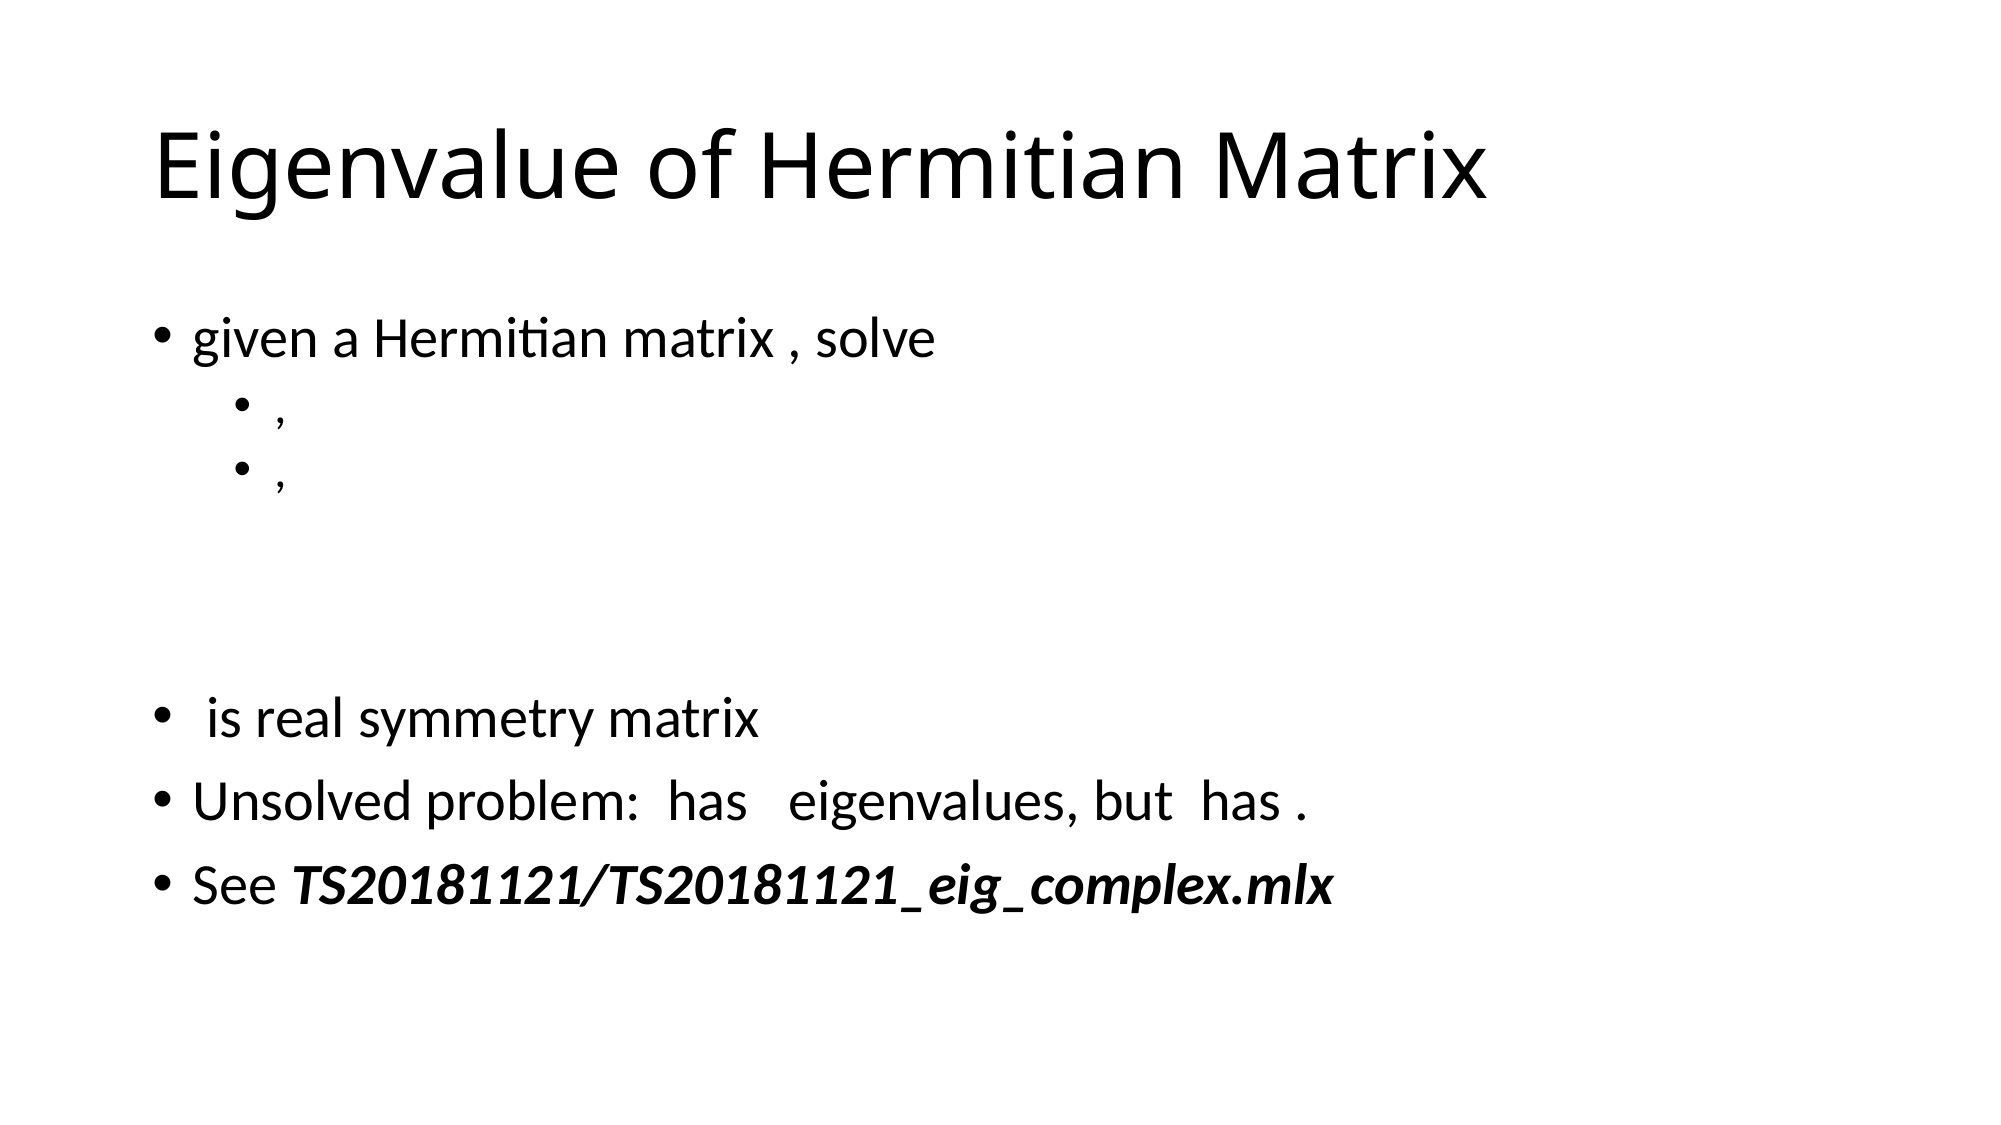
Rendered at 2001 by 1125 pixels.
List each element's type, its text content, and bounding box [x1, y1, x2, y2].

title Eigenvalue of Hermitian Matrix [137, 59, 1863, 278]
